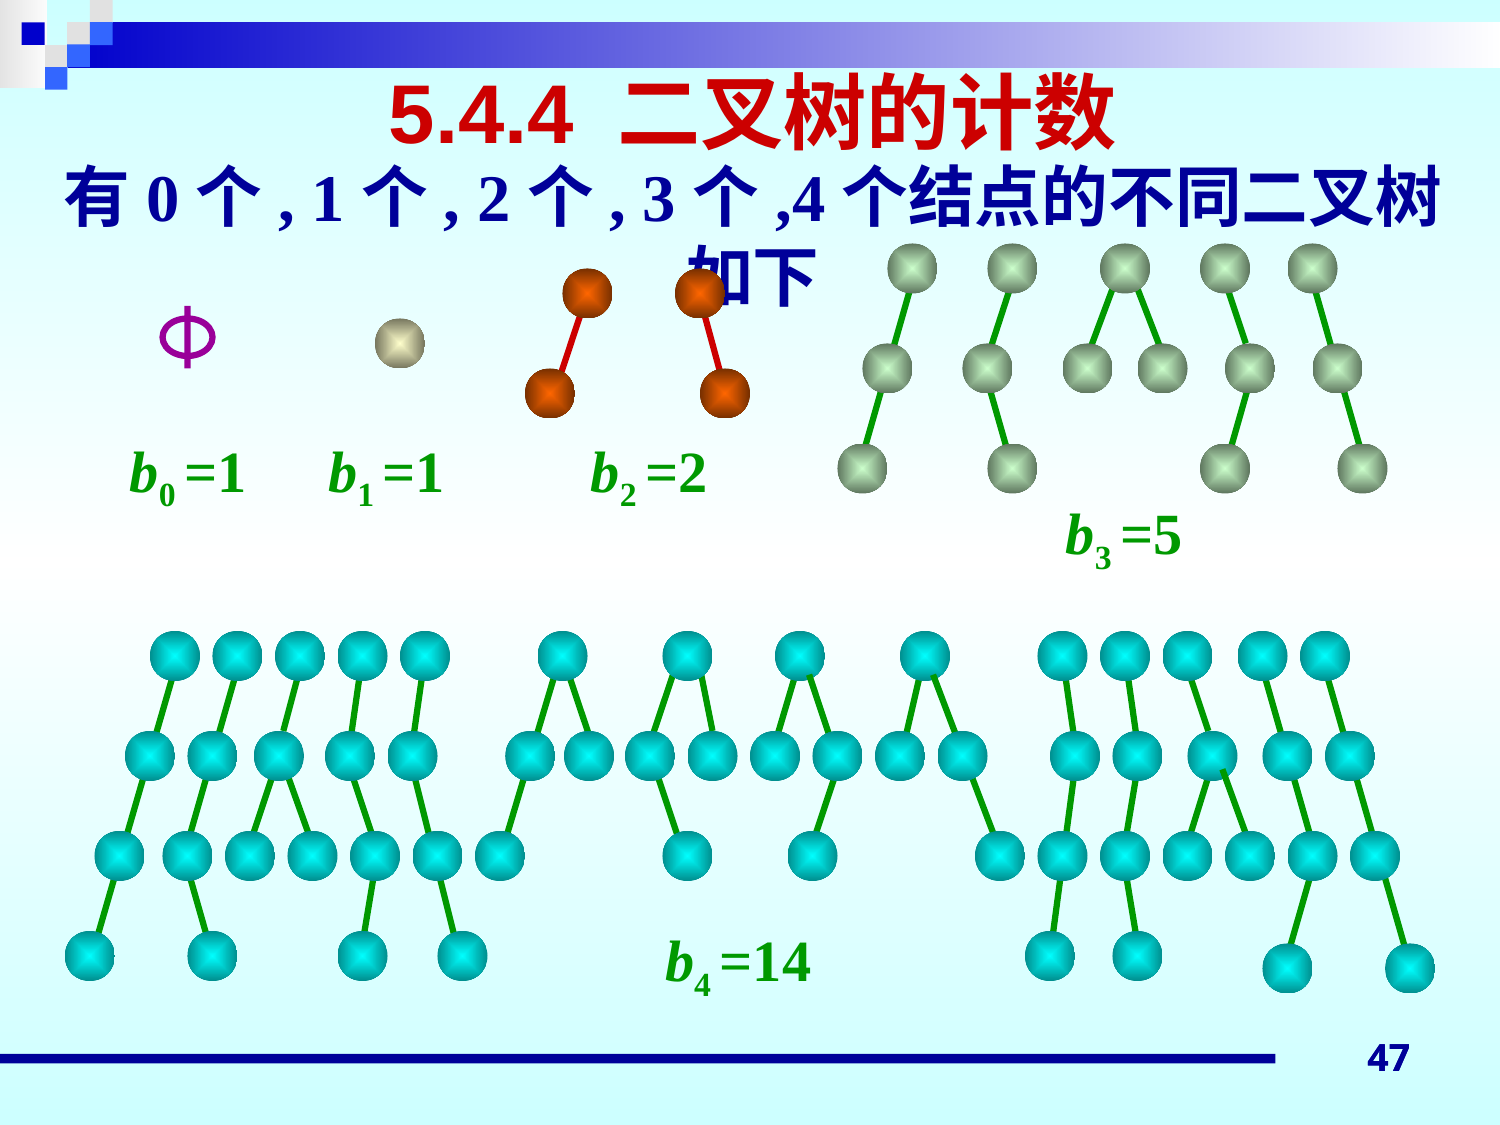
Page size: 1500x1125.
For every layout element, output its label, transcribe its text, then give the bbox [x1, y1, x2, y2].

text_box [1262, 730, 1313, 782]
text_box [1200, 443, 1251, 494]
text_box [1350, 830, 1401, 881]
text_box [474, 830, 526, 881]
text_box [124, 730, 175, 782]
text_box [437, 931, 488, 982]
text_box [1025, 931, 1076, 982]
text_box 有0个, 1个, 2个, 3个,4个结点的不同二叉树如下 [37, 147, 1469, 323]
text_box [187, 931, 238, 982]
text_box [387, 730, 438, 782]
text_box [1224, 830, 1276, 881]
text_box [162, 830, 213, 881]
text_box [1337, 443, 1388, 494]
text_box [1385, 943, 1436, 994]
text_box [624, 730, 676, 782]
text_box [1050, 730, 1101, 782]
text_box [787, 830, 838, 881]
text_box [253, 730, 304, 782]
text_box [1162, 630, 1213, 681]
text_box [1137, 343, 1188, 394]
text_box b4 =14 [650, 916, 827, 1011]
text_box [374, 318, 425, 369]
text_box [675, 268, 726, 319]
text_box [962, 343, 1013, 394]
text_box [662, 630, 713, 681]
text_box [324, 730, 376, 782]
text_box [1100, 630, 1151, 681]
text_box [975, 830, 1026, 881]
text_box [275, 630, 326, 681]
text_box [1112, 730, 1163, 782]
text_box [1312, 343, 1363, 394]
text_box [1299, 630, 1351, 681]
text_box [1287, 243, 1338, 294]
text_box [987, 243, 1038, 294]
text_box [1062, 343, 1113, 394]
text_box [287, 830, 338, 881]
text_box [537, 630, 588, 681]
text_box b2 =2 [575, 426, 723, 521]
text_box [750, 730, 801, 782]
text_box b0 =1 [114, 426, 262, 521]
text_box [774, 630, 826, 681]
text_box [900, 630, 951, 681]
text_box [187, 730, 238, 782]
text_box [1237, 630, 1288, 681]
text_box [837, 443, 888, 494]
text_box [1037, 830, 1088, 881]
text_box [399, 630, 451, 681]
text_box [337, 931, 388, 982]
text_box [412, 830, 463, 881]
text_box [337, 630, 388, 681]
text_box [1100, 243, 1151, 294]
text_box 5.4.4 二叉树的计数 [77, 30, 1428, 190]
text_box [812, 730, 863, 782]
text_box [162, 318, 187, 356]
text_box [225, 830, 276, 881]
text_box [1287, 830, 1338, 881]
text_box b3 =5 [1050, 488, 1198, 584]
text_box [1200, 243, 1251, 294]
text_box [1187, 730, 1238, 782]
text_box [1112, 931, 1163, 982]
text_box [149, 630, 200, 681]
text_box [1224, 343, 1276, 394]
text_box [987, 443, 1038, 494]
text_box [937, 730, 988, 782]
text_box [687, 730, 738, 782]
text_box [64, 931, 115, 982]
text_box [562, 268, 613, 319]
text_box [564, 730, 615, 782]
text_box [1037, 630, 1088, 681]
text_box [350, 830, 401, 881]
text_box b1 =1 [313, 426, 461, 521]
text_box [887, 243, 938, 294]
text_box [188, 318, 213, 356]
text_box [212, 630, 263, 681]
text_box [862, 343, 913, 394]
text_box [1262, 943, 1313, 994]
text_box [1100, 830, 1151, 881]
text_box [524, 368, 575, 419]
text_box [662, 830, 713, 881]
text_box [875, 730, 926, 782]
text_box [94, 830, 145, 881]
text_box 47 [1074, 1017, 1425, 1093]
text_box [1162, 830, 1213, 881]
text_box [699, 368, 751, 419]
text_box [505, 730, 556, 782]
text_box [1325, 730, 1376, 782]
